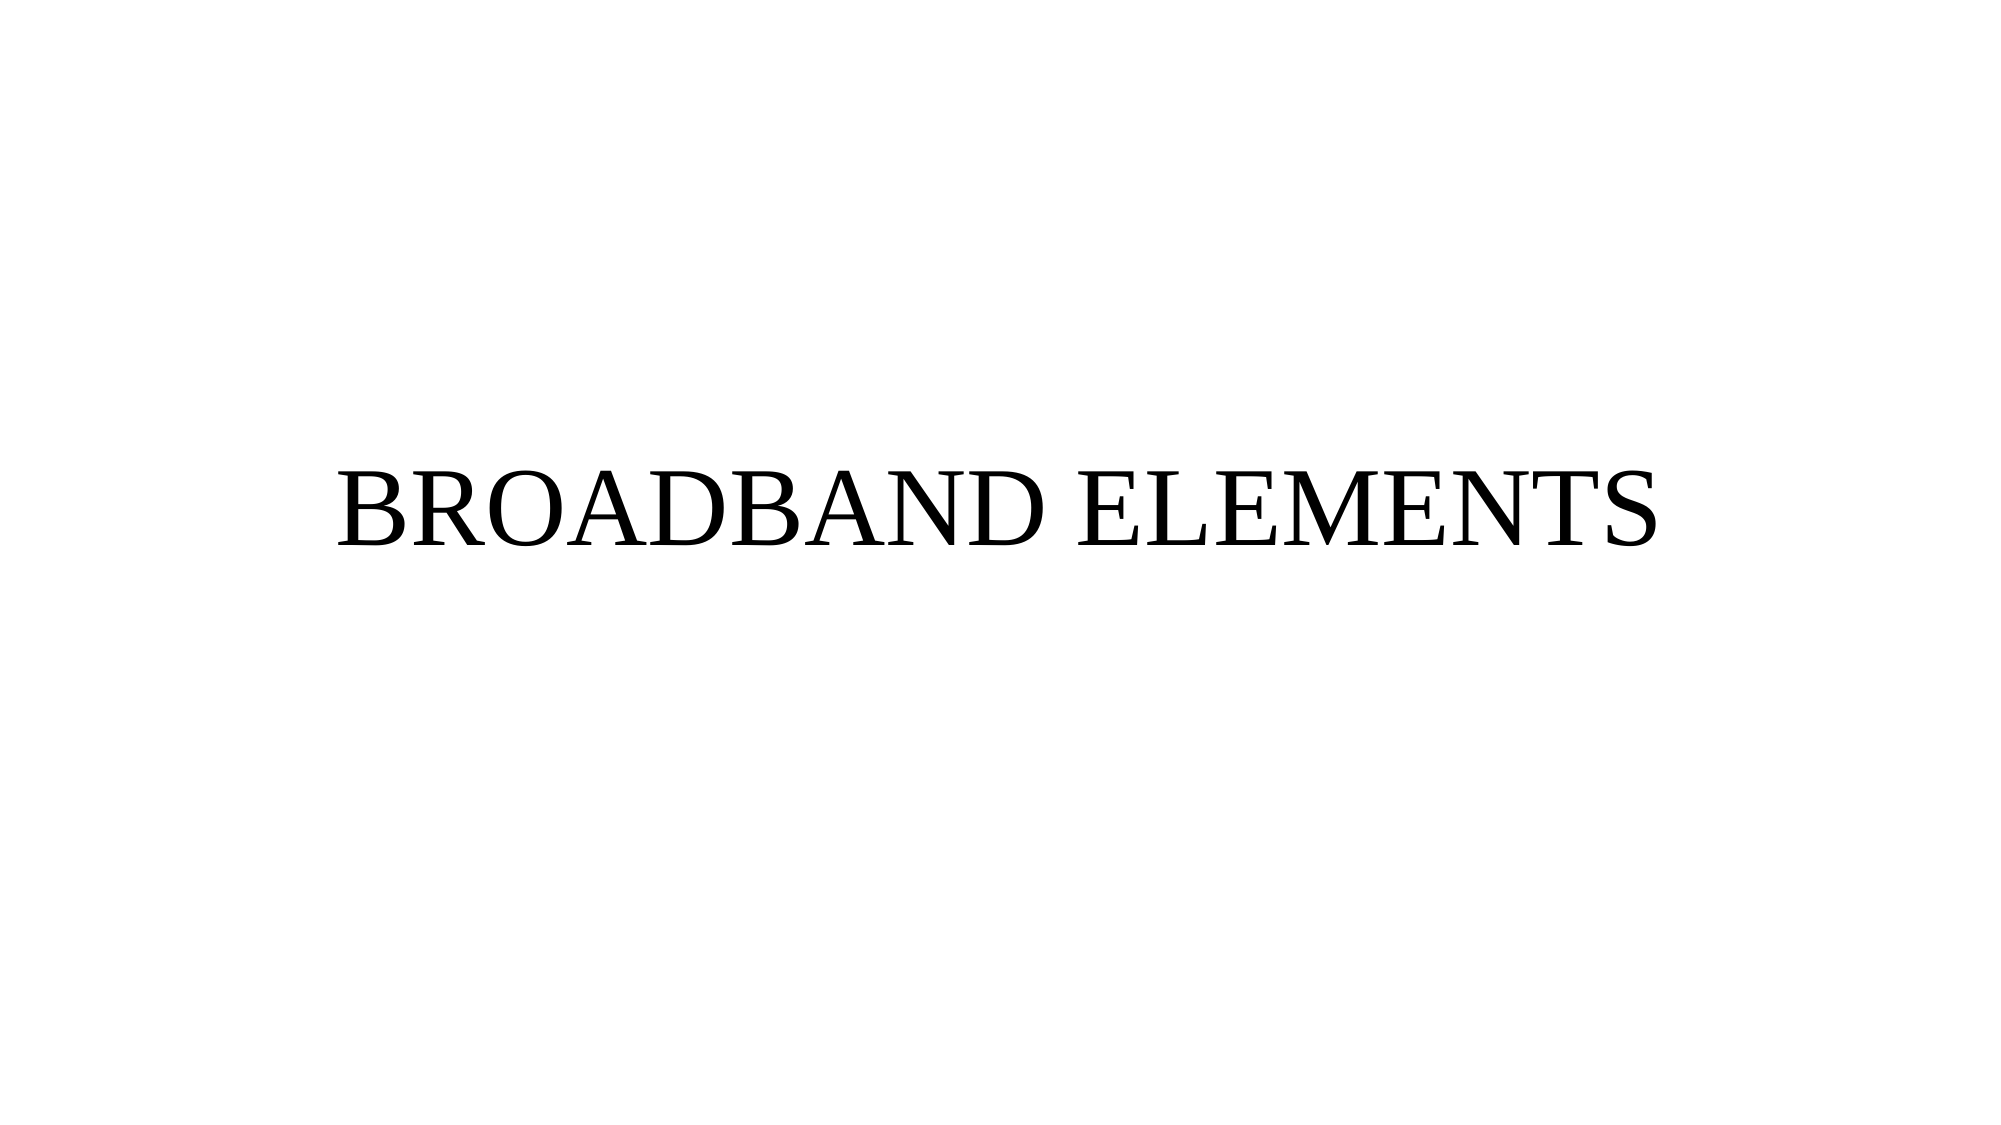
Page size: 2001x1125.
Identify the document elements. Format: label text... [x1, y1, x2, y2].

text_box BROADBAND ELEMENTS [249, 184, 1750, 576]
